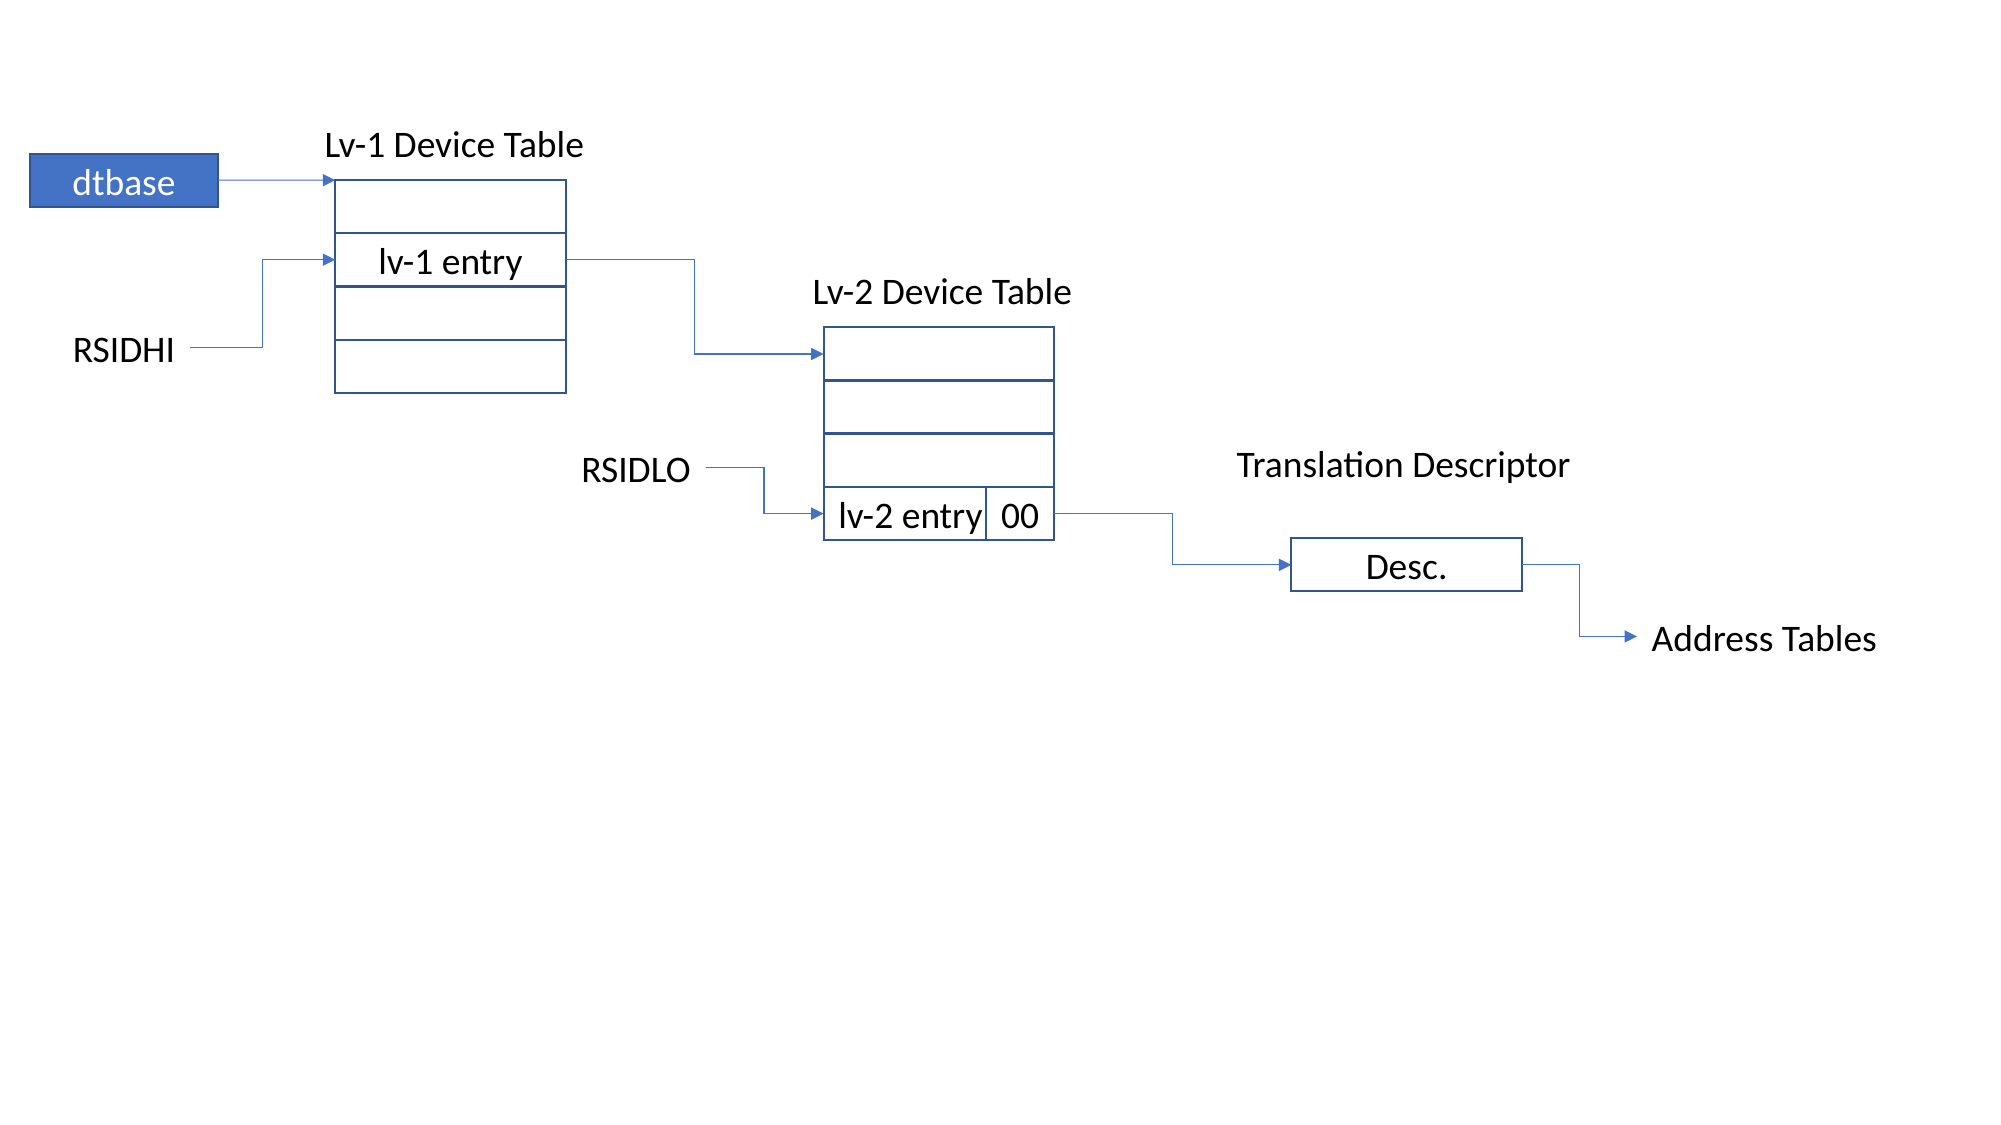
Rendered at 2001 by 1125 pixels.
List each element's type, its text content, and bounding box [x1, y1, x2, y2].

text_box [190, 259, 336, 348]
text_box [1521, 564, 1636, 637]
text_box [796, 259, 1090, 541]
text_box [1053, 513, 1221, 566]
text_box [565, 259, 824, 355]
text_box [1221, 432, 1592, 592]
text_box RSIDHI [58, 317, 190, 378]
text_box RSIDLO [566, 437, 706, 498]
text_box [307, 112, 602, 393]
text_box Address Tables [1636, 606, 1893, 667]
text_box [706, 468, 824, 514]
text_box dtbase [29, 153, 219, 208]
